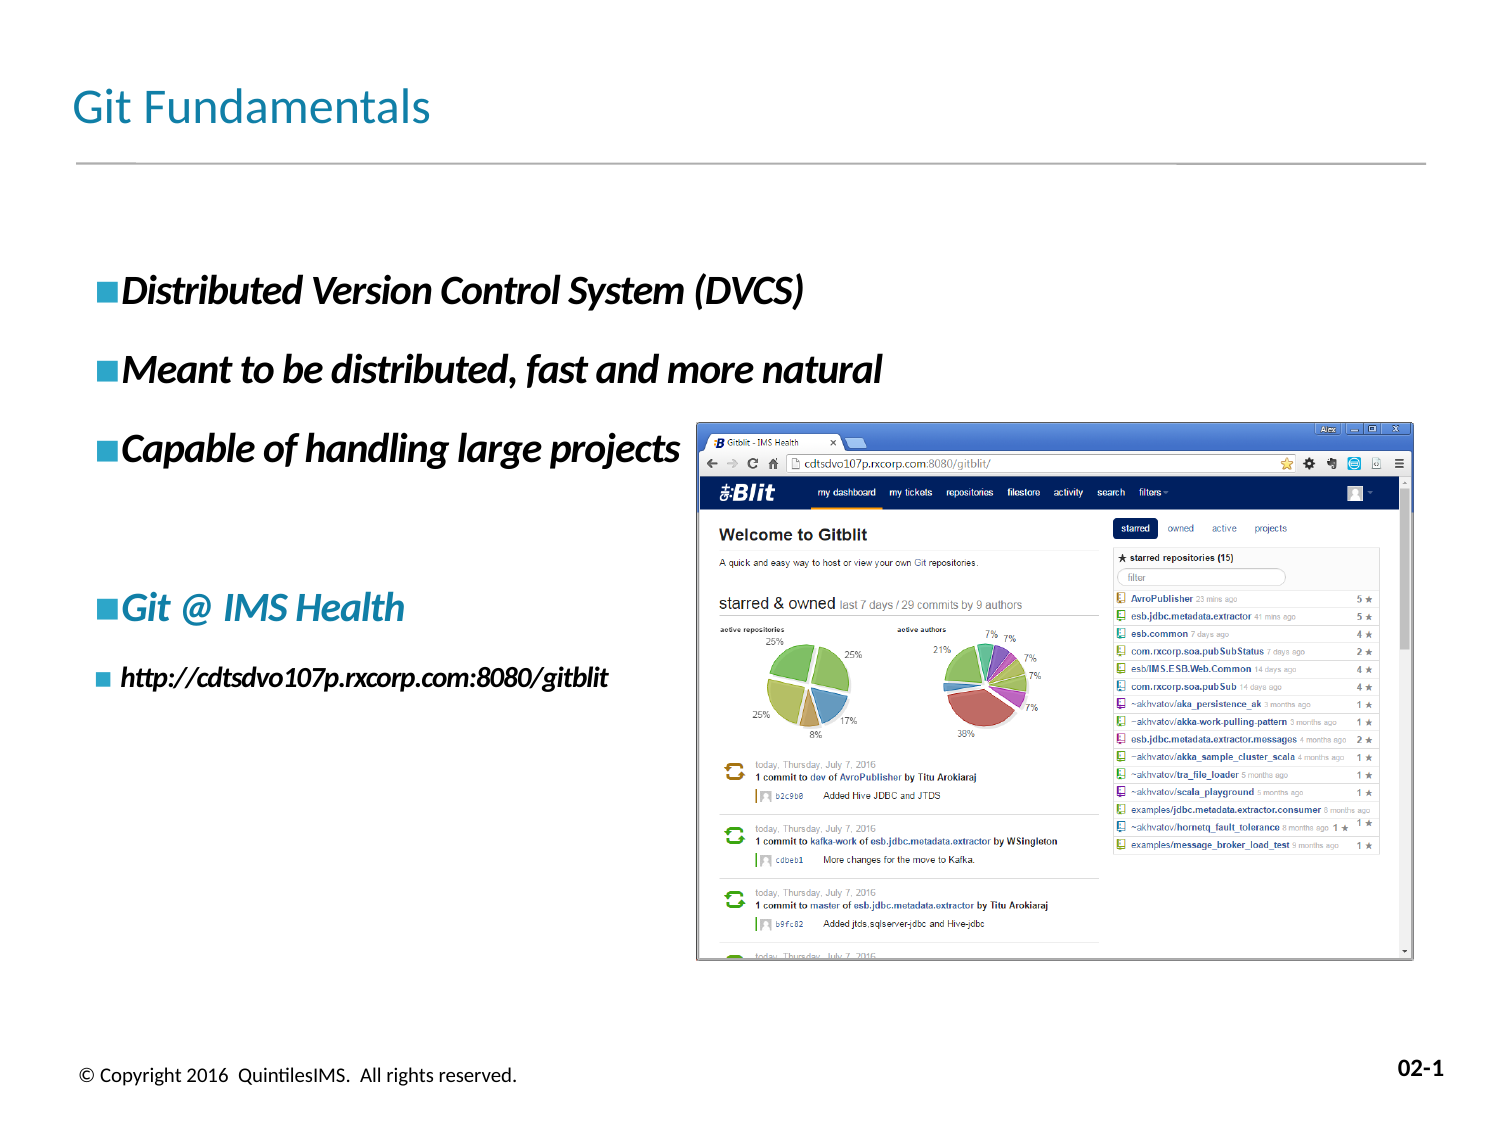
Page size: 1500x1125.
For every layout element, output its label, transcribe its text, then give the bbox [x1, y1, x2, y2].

title Git Fundamentals [72, 73, 1428, 135]
picture [696, 422, 1414, 961]
list Distributed Version Control System (DVCS) Meant to be distributed, fast and more natural Capable of handling large projects Git @ IMS Health http://cdtsdvo107p.rxcorp.com:8080/gitblit [91, 262, 1419, 873]
slide_number 02-1 [1395, 1051, 1461, 1082]
footer © Copyright 2016 QuintilesIMS. All rights reserved. [76, 1061, 1188, 1087]
